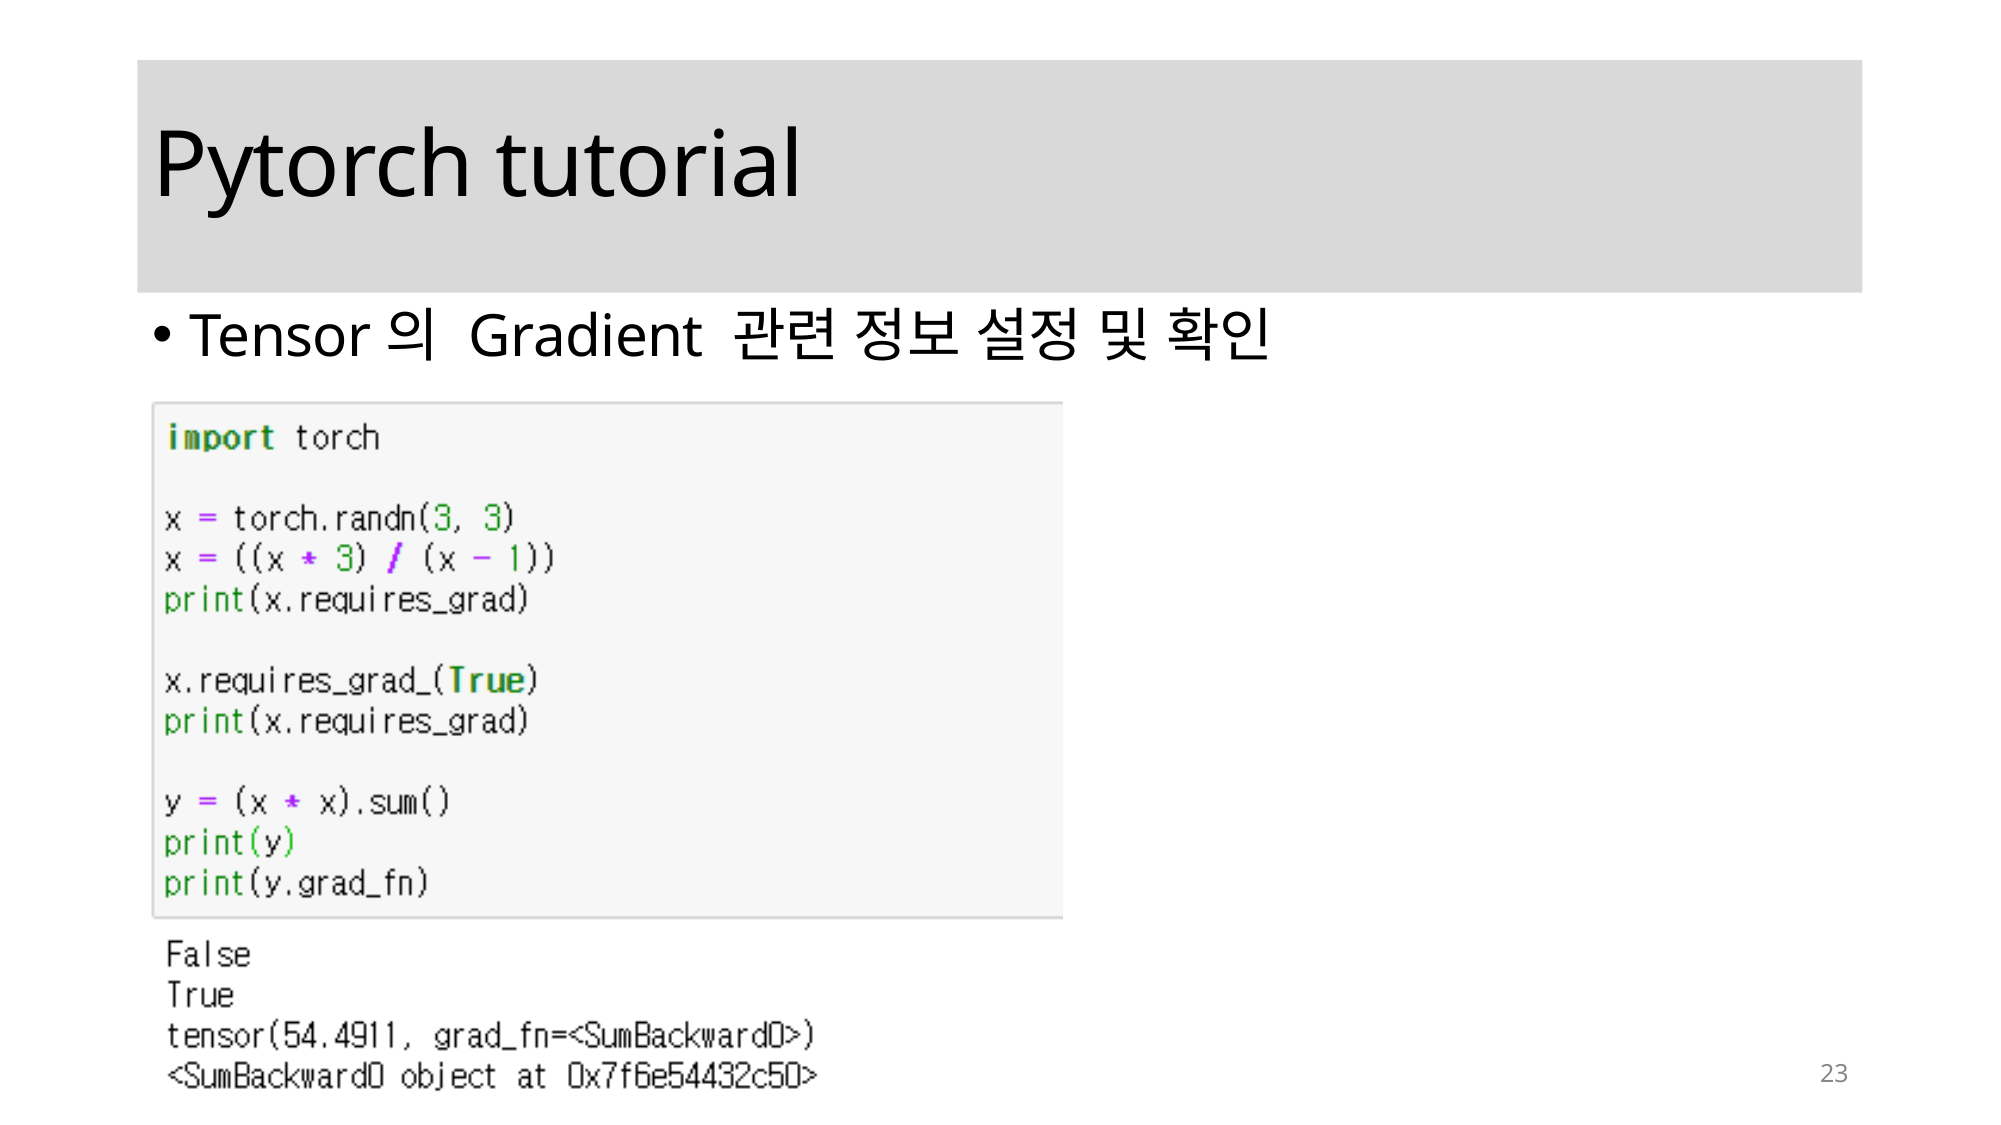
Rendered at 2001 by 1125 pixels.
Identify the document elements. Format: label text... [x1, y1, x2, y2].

slide_number 23 [1816, 1052, 1853, 1125]
picture [149, 399, 1063, 1115]
title Pytorch tutorial [137, 60, 1863, 293]
text_box Tensor의 Gradient 관련 정보 설정 및 확인 [150, 285, 1823, 709]
